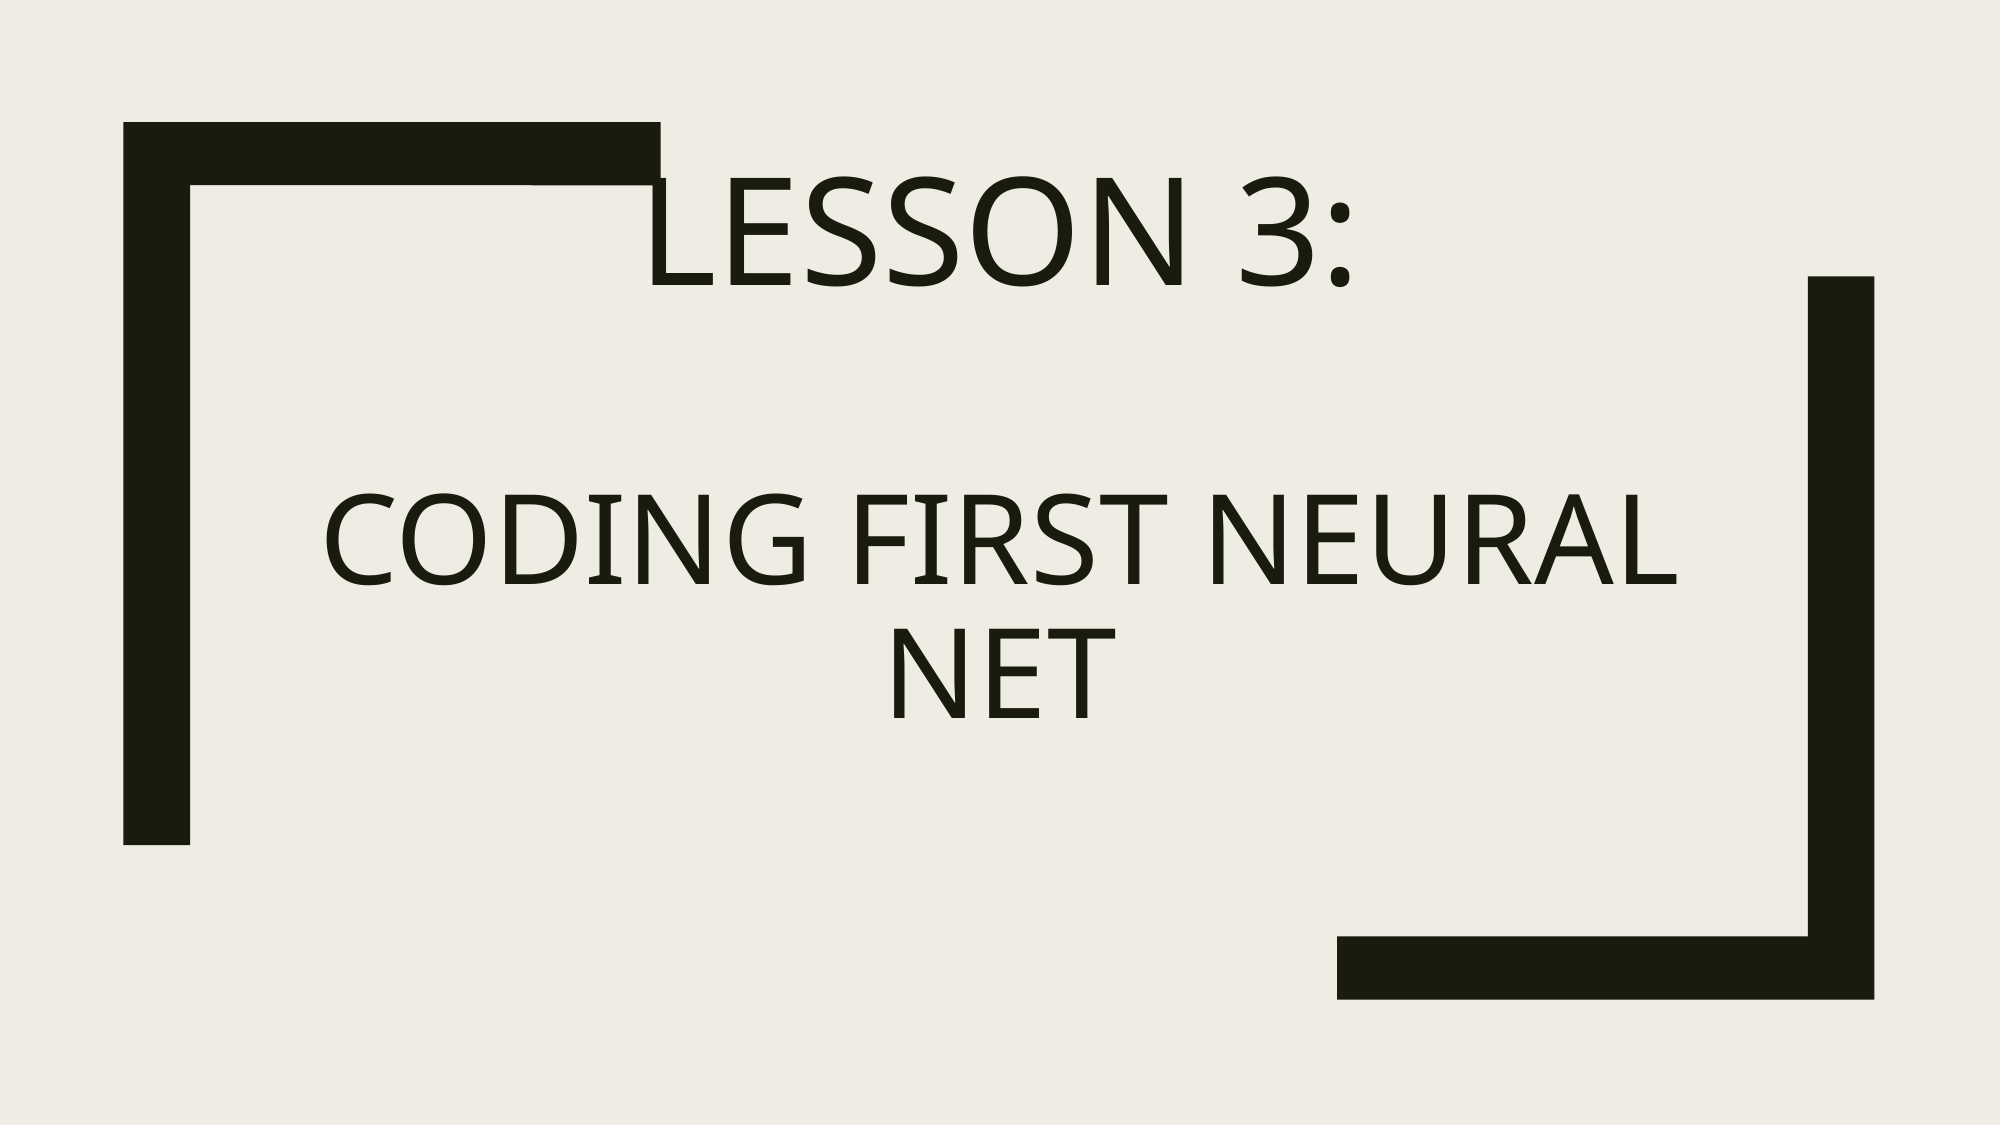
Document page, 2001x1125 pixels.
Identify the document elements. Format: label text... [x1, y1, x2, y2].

title Lesson 3: Coding First Neural Net [201, 408, 1799, 753]
